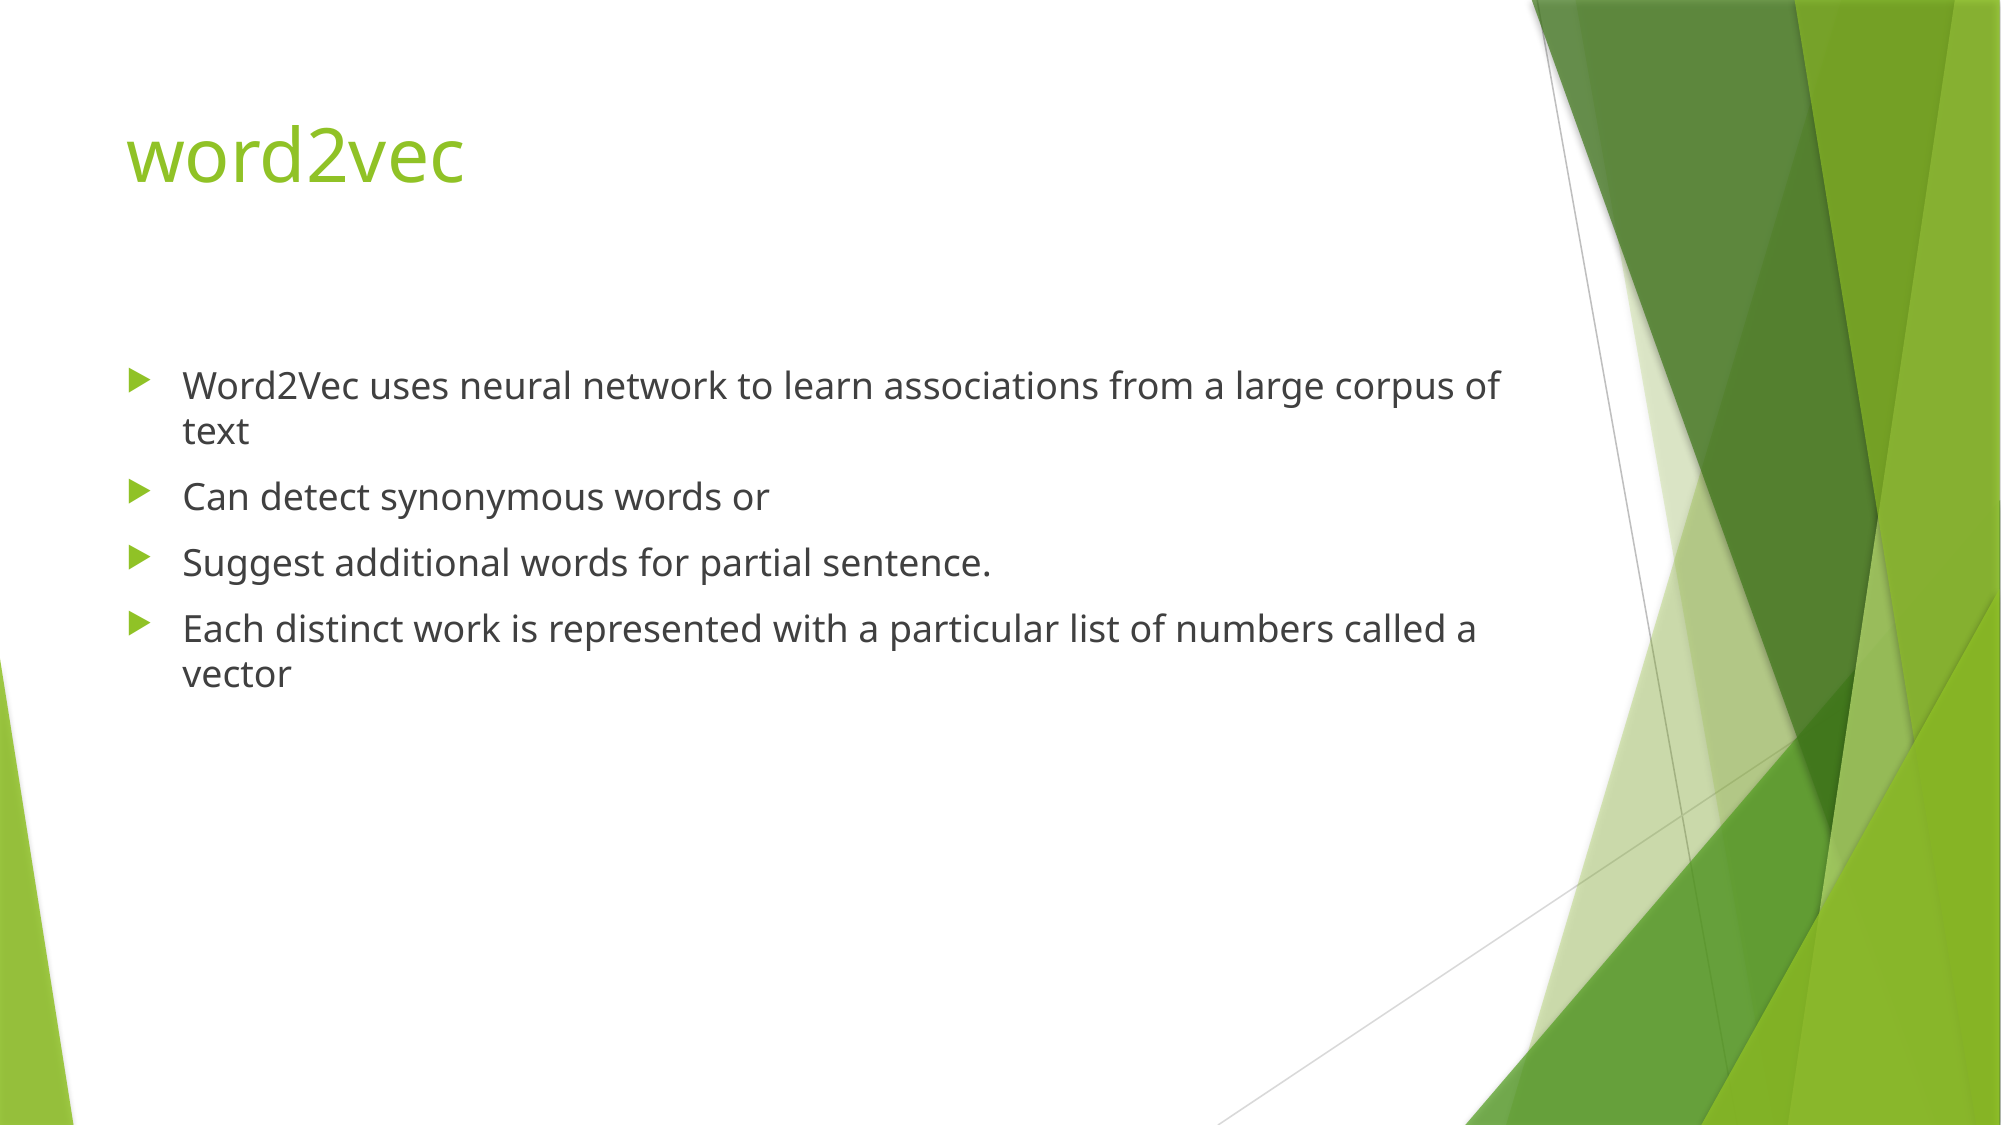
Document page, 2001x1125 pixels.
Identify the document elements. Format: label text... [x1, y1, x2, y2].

list Word2Vec uses neural network to learn associations from a large corpus of text Can detect synonymous words or Suggest additional words for partial sentence. Each distinct work is represented with a particular list of numbers called a vector [111, 354, 1522, 992]
title word2vec [111, 99, 1522, 317]
